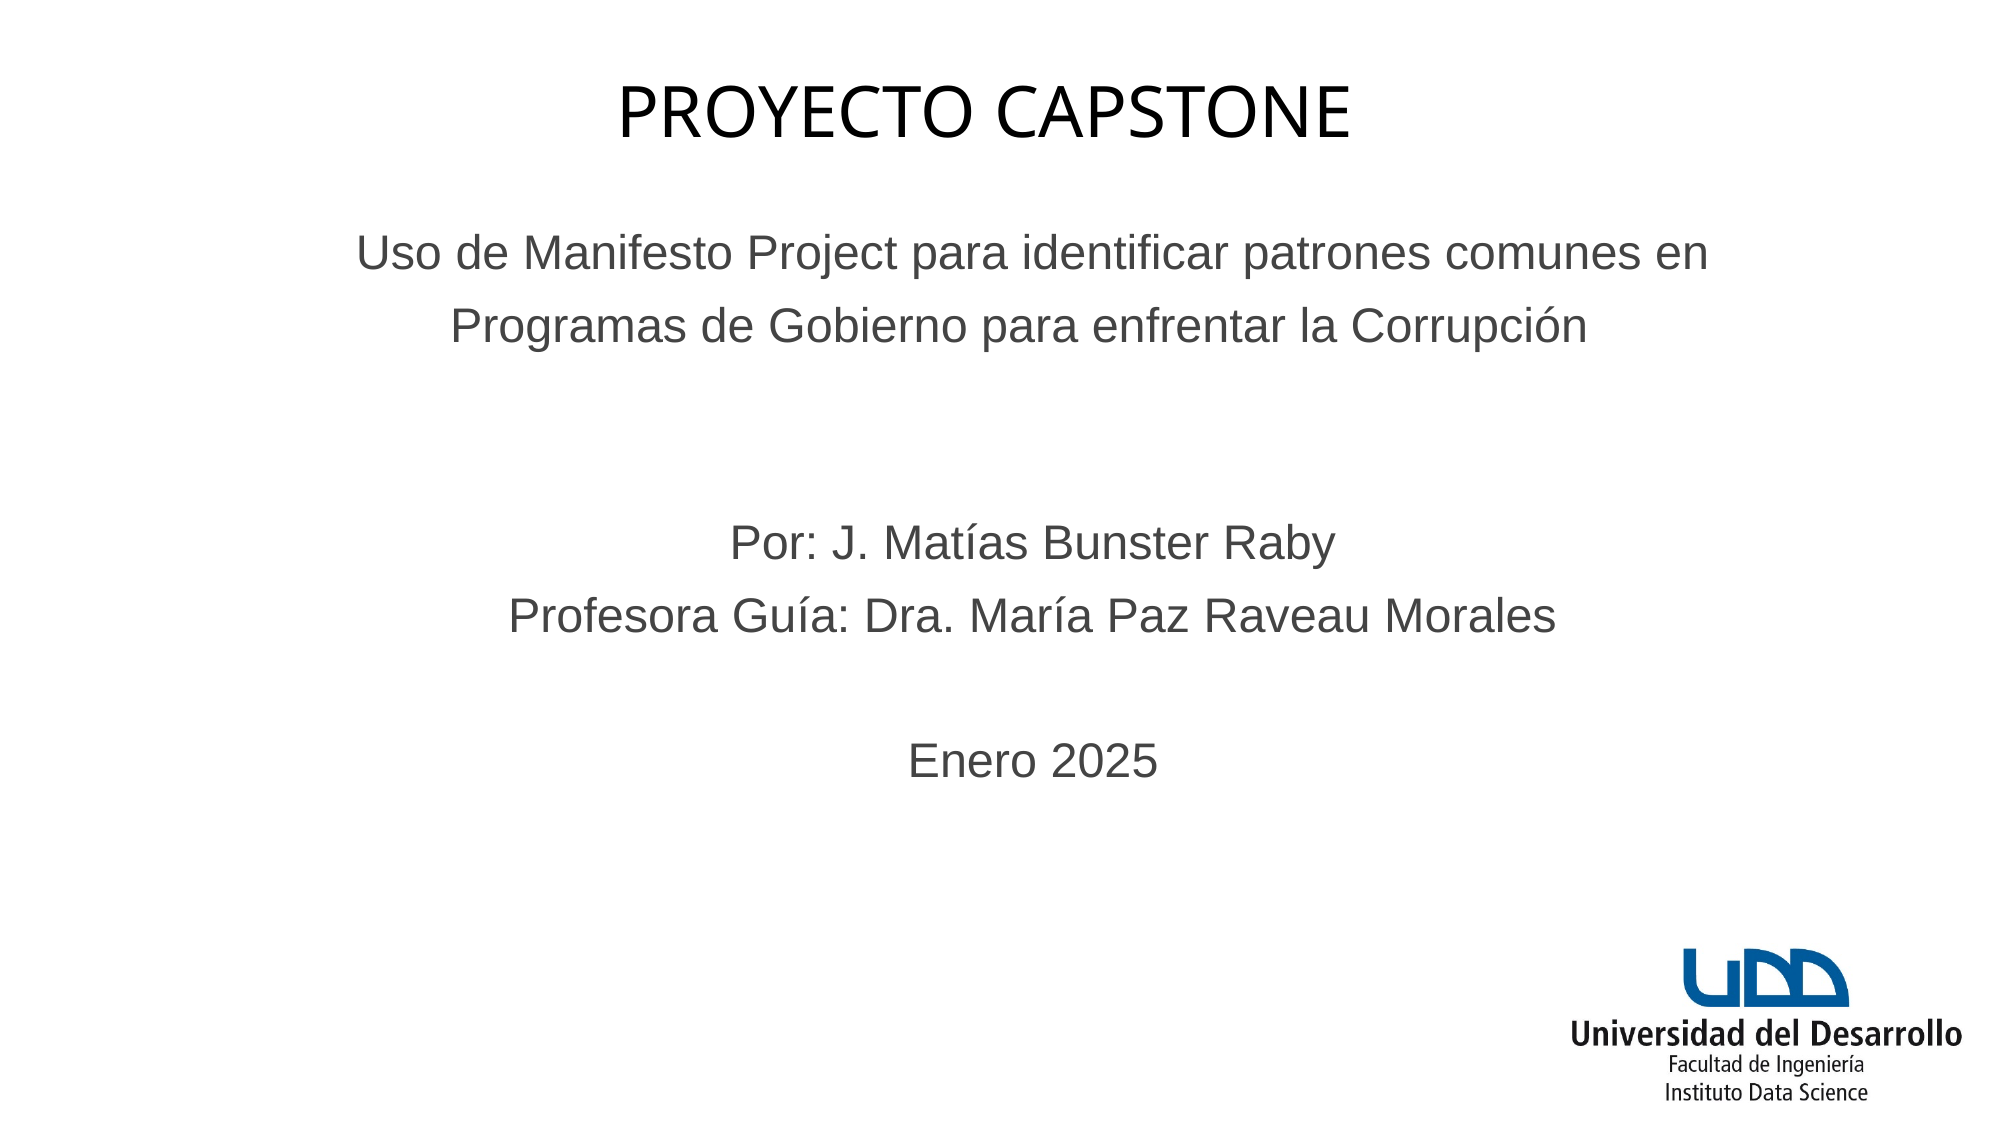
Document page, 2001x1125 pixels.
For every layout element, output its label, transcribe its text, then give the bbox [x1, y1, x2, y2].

subtitle Uso de Manifesto Project para identificar patrones comunes en Programas de Gobierno para enfrentar la Corrupción Por: J. Matías Bunster Raby Profesora Guía: Dra. María Paz Raveau Morales Enero 2025 [249, 220, 1817, 944]
picture [1565, 943, 1967, 1108]
title PROYECTO CAPSTONE [234, 68, 1735, 161]
